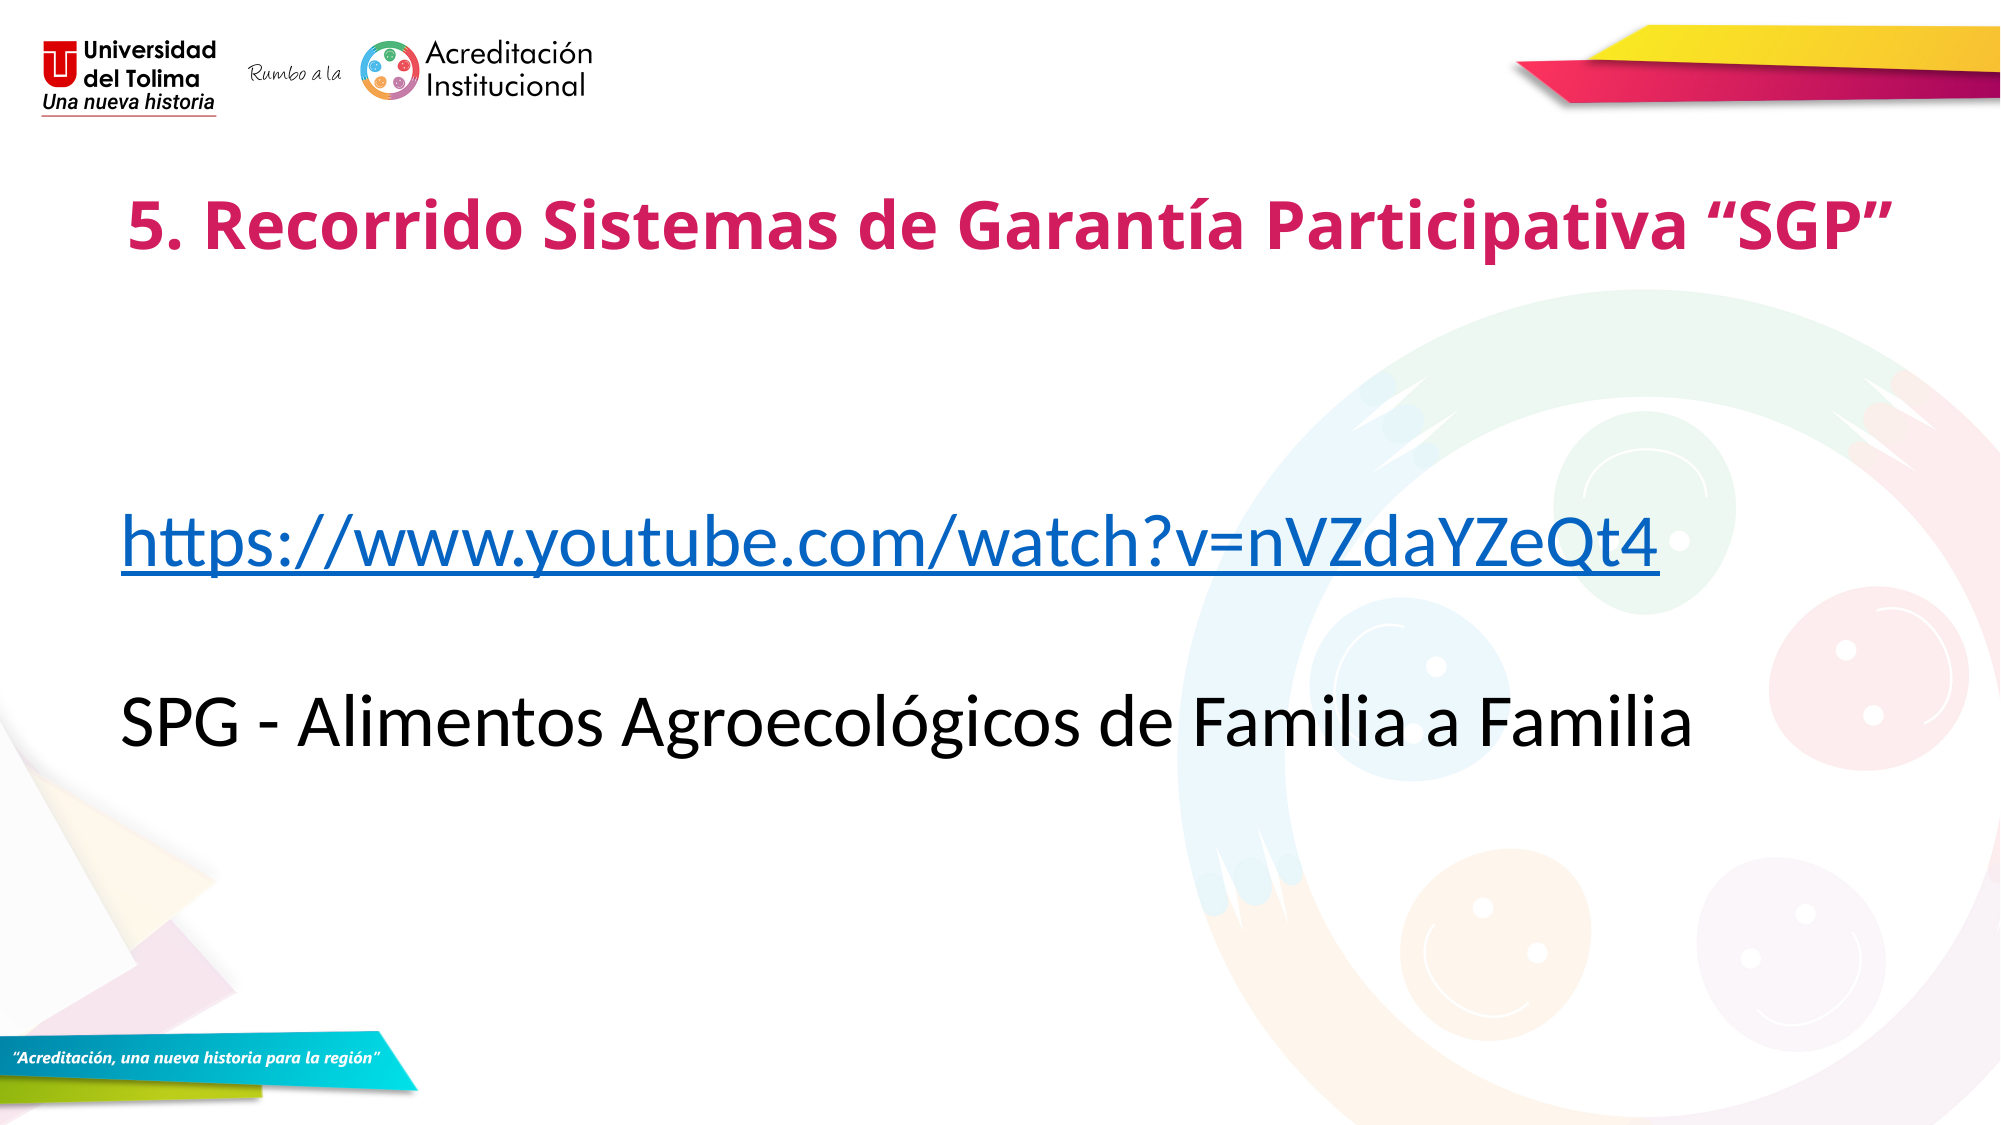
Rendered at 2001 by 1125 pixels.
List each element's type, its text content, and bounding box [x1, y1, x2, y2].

text_box https://www.youtube.com/watch?v=nVZdaYZeQt4 SPG - Alimentos Agroecológicos de Familia a Familia [105, 394, 1856, 866]
text_box 5. Recorrido Sistemas de Garantía Participativa “SGP” [76, 167, 1977, 359]
picture [18, 1053, 27, 1063]
picture [0, 0, 2001, 1125]
